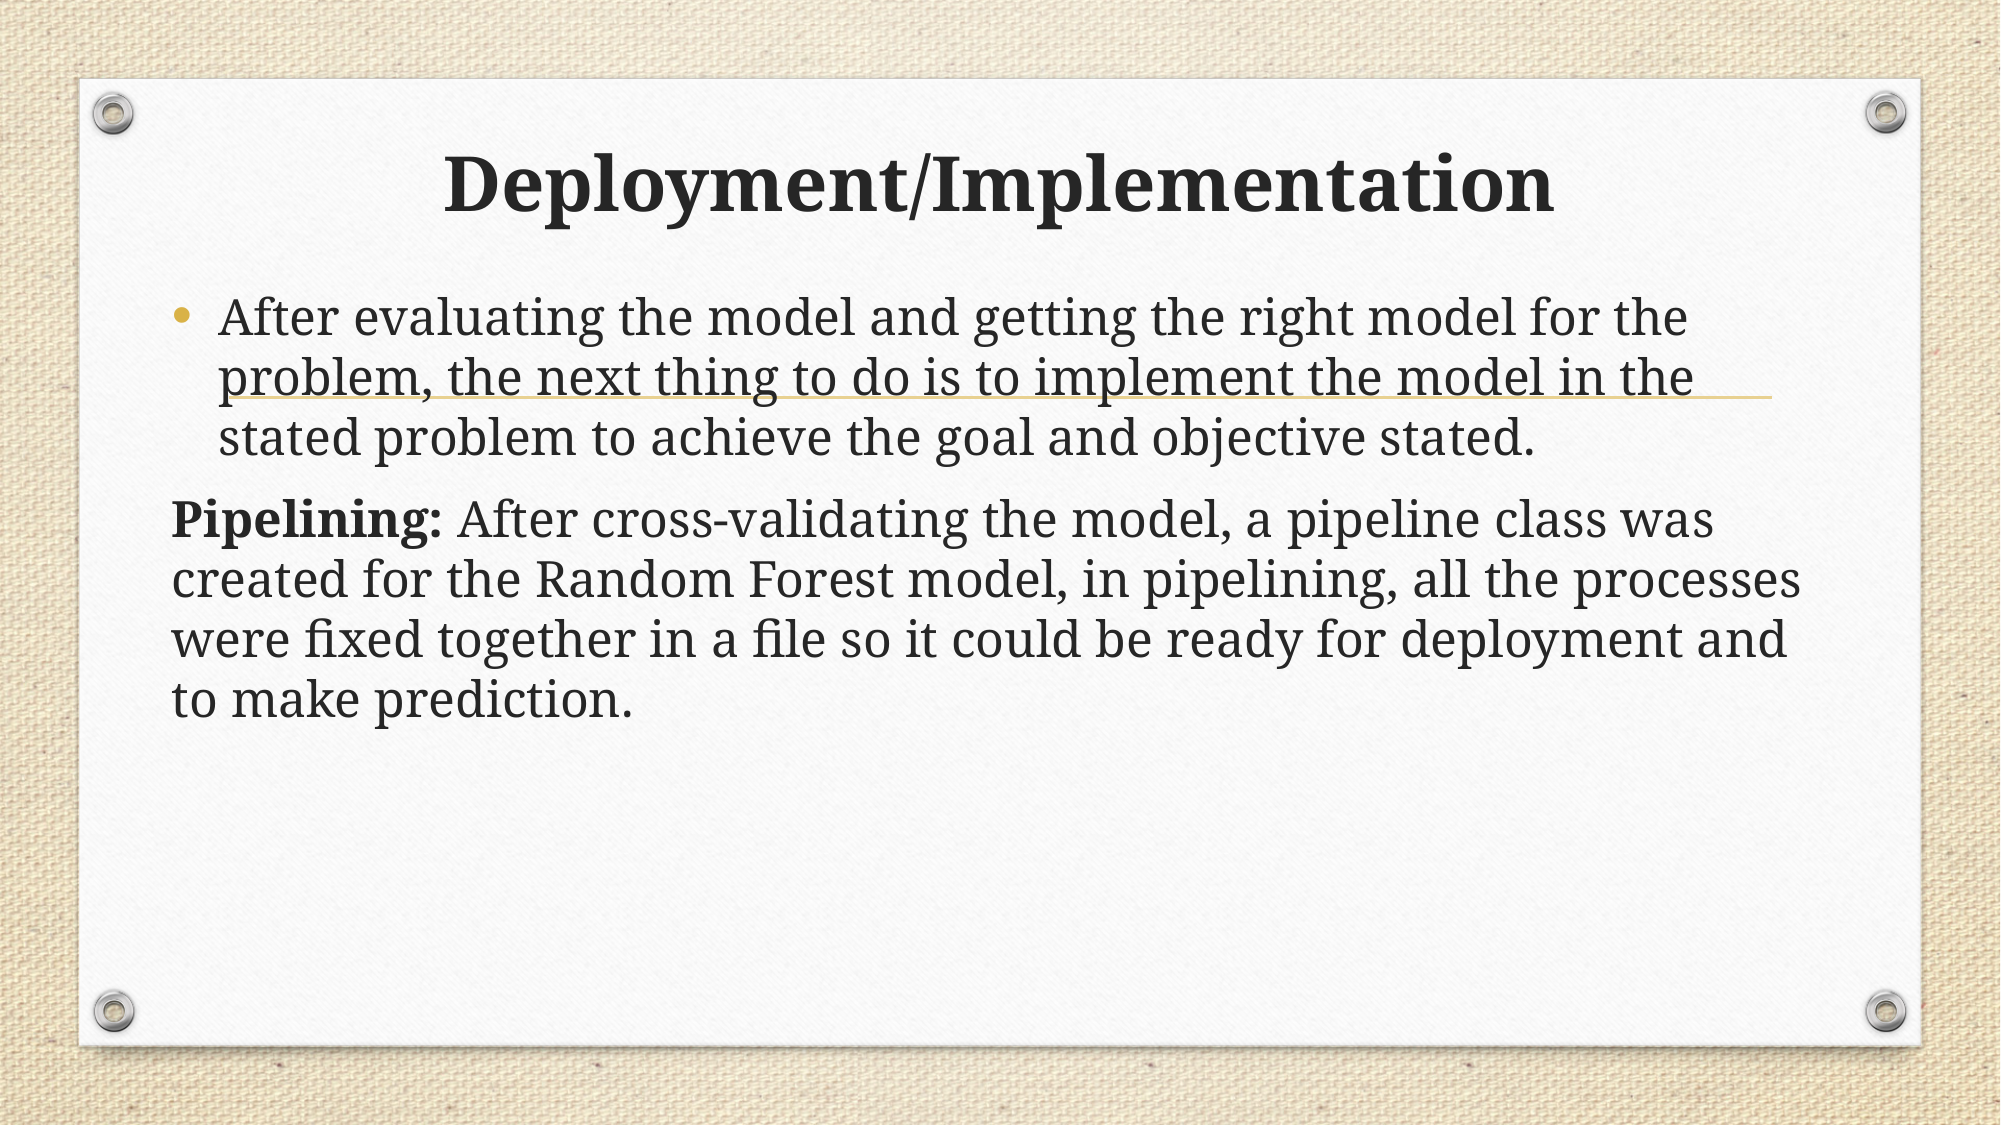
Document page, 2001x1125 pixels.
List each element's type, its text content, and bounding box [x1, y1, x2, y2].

picture [0, 0, 2001, 1125]
list After evaluating the model and getting the right model for the problem, the next thing to do is to implement the model in the stated problem to achieve the goal and objective stated. Pipelining: After cross-validating the model, a pipeline class was created for the Random Forest model, in pipelining, all the processes were fixed together in a file so it could be ready for deployment and to make prediction. [156, 277, 1844, 998]
title Deployment/Implementation [212, 127, 1788, 235]
